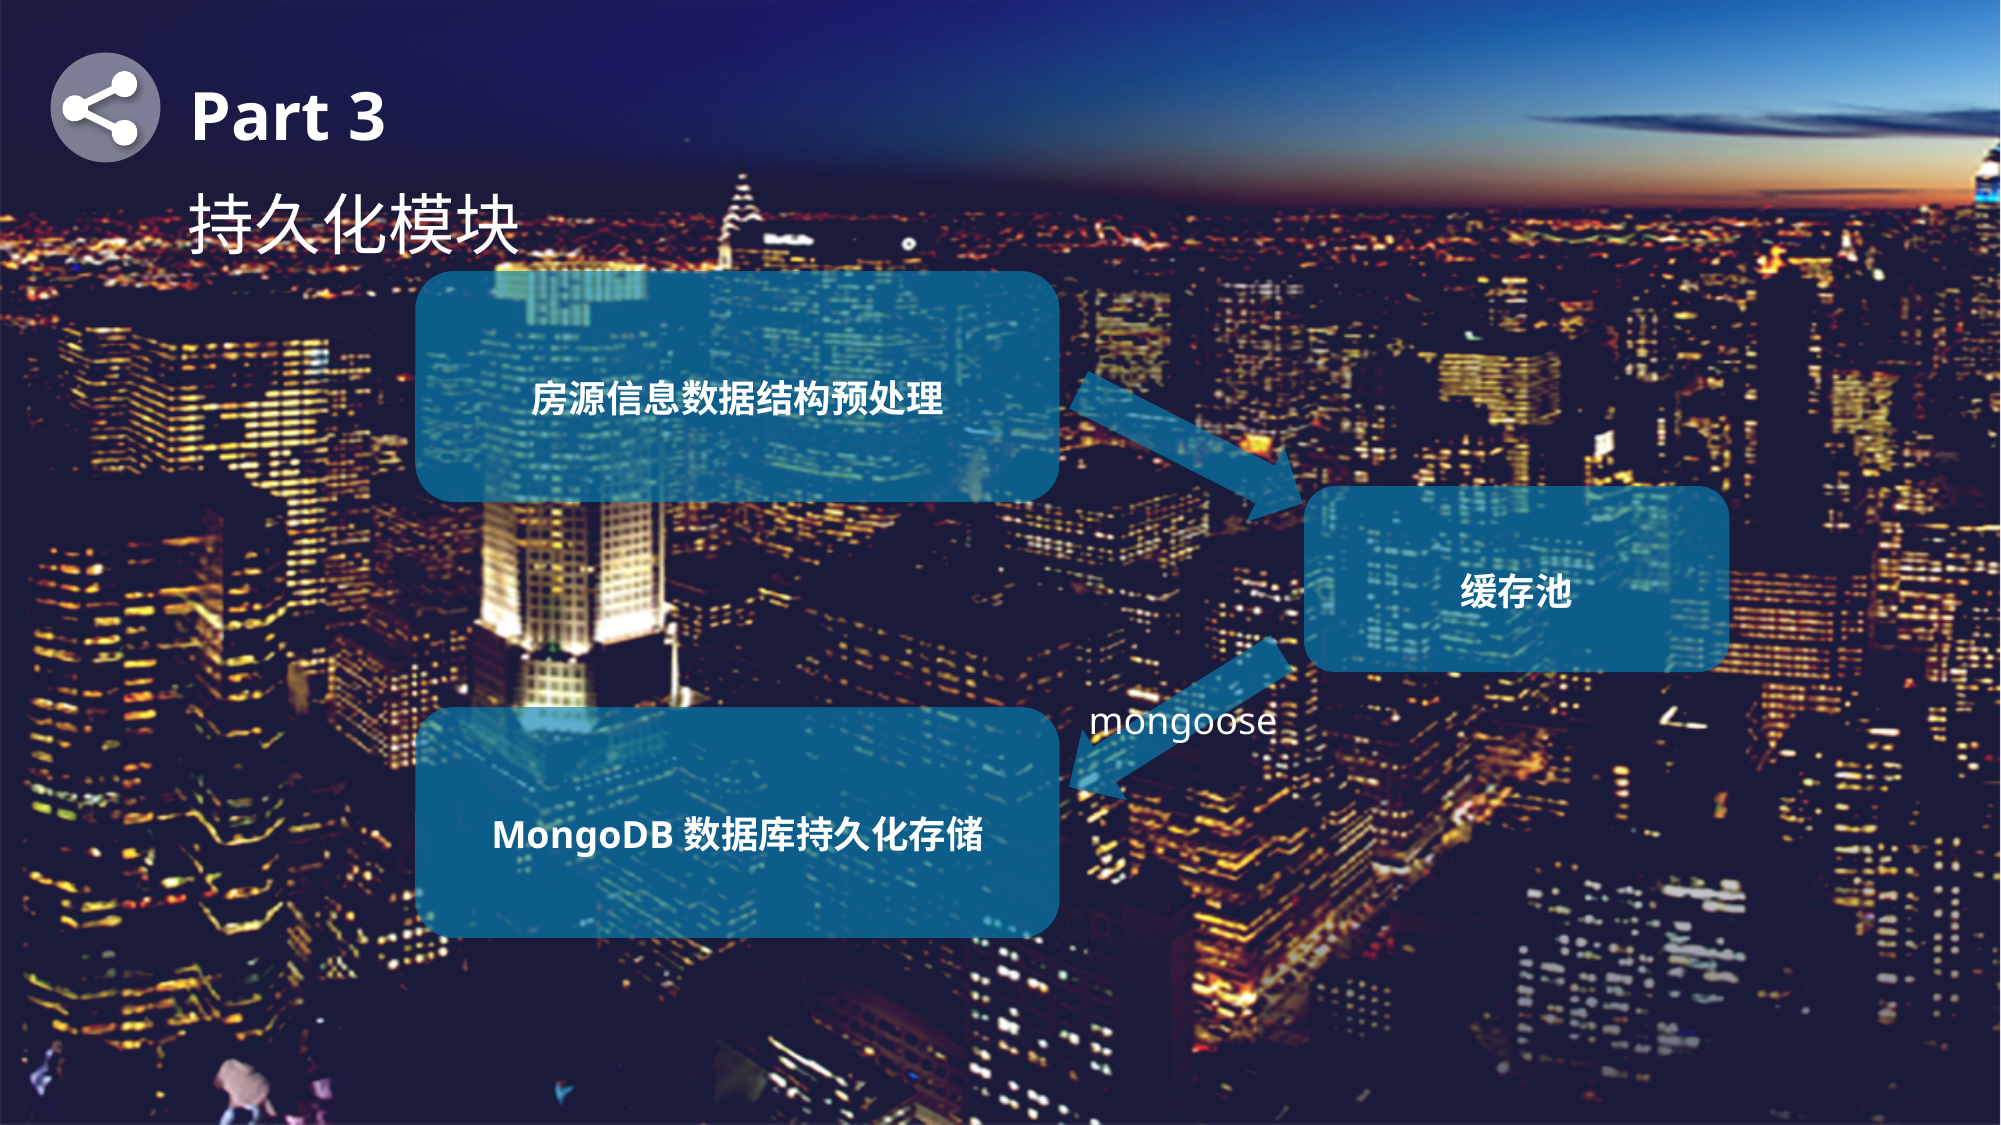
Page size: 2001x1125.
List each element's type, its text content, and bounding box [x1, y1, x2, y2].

text_box [1067, 750, 1170, 802]
text_box 房源信息数据结构预处理 [414, 270, 1061, 504]
text_box Part 3 [161, 65, 416, 161]
text_box 持久化模块 [160, 175, 550, 270]
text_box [50, 52, 161, 163]
text_box [1183, 633, 1295, 689]
text_box mongoose [1073, 689, 1308, 750]
text_box [1067, 369, 1304, 524]
text_box MongoDB数据库持久化存储 [414, 705, 1061, 940]
picture [0, 0, 2001, 1125]
text_box 缓存池 [1303, 485, 1731, 674]
